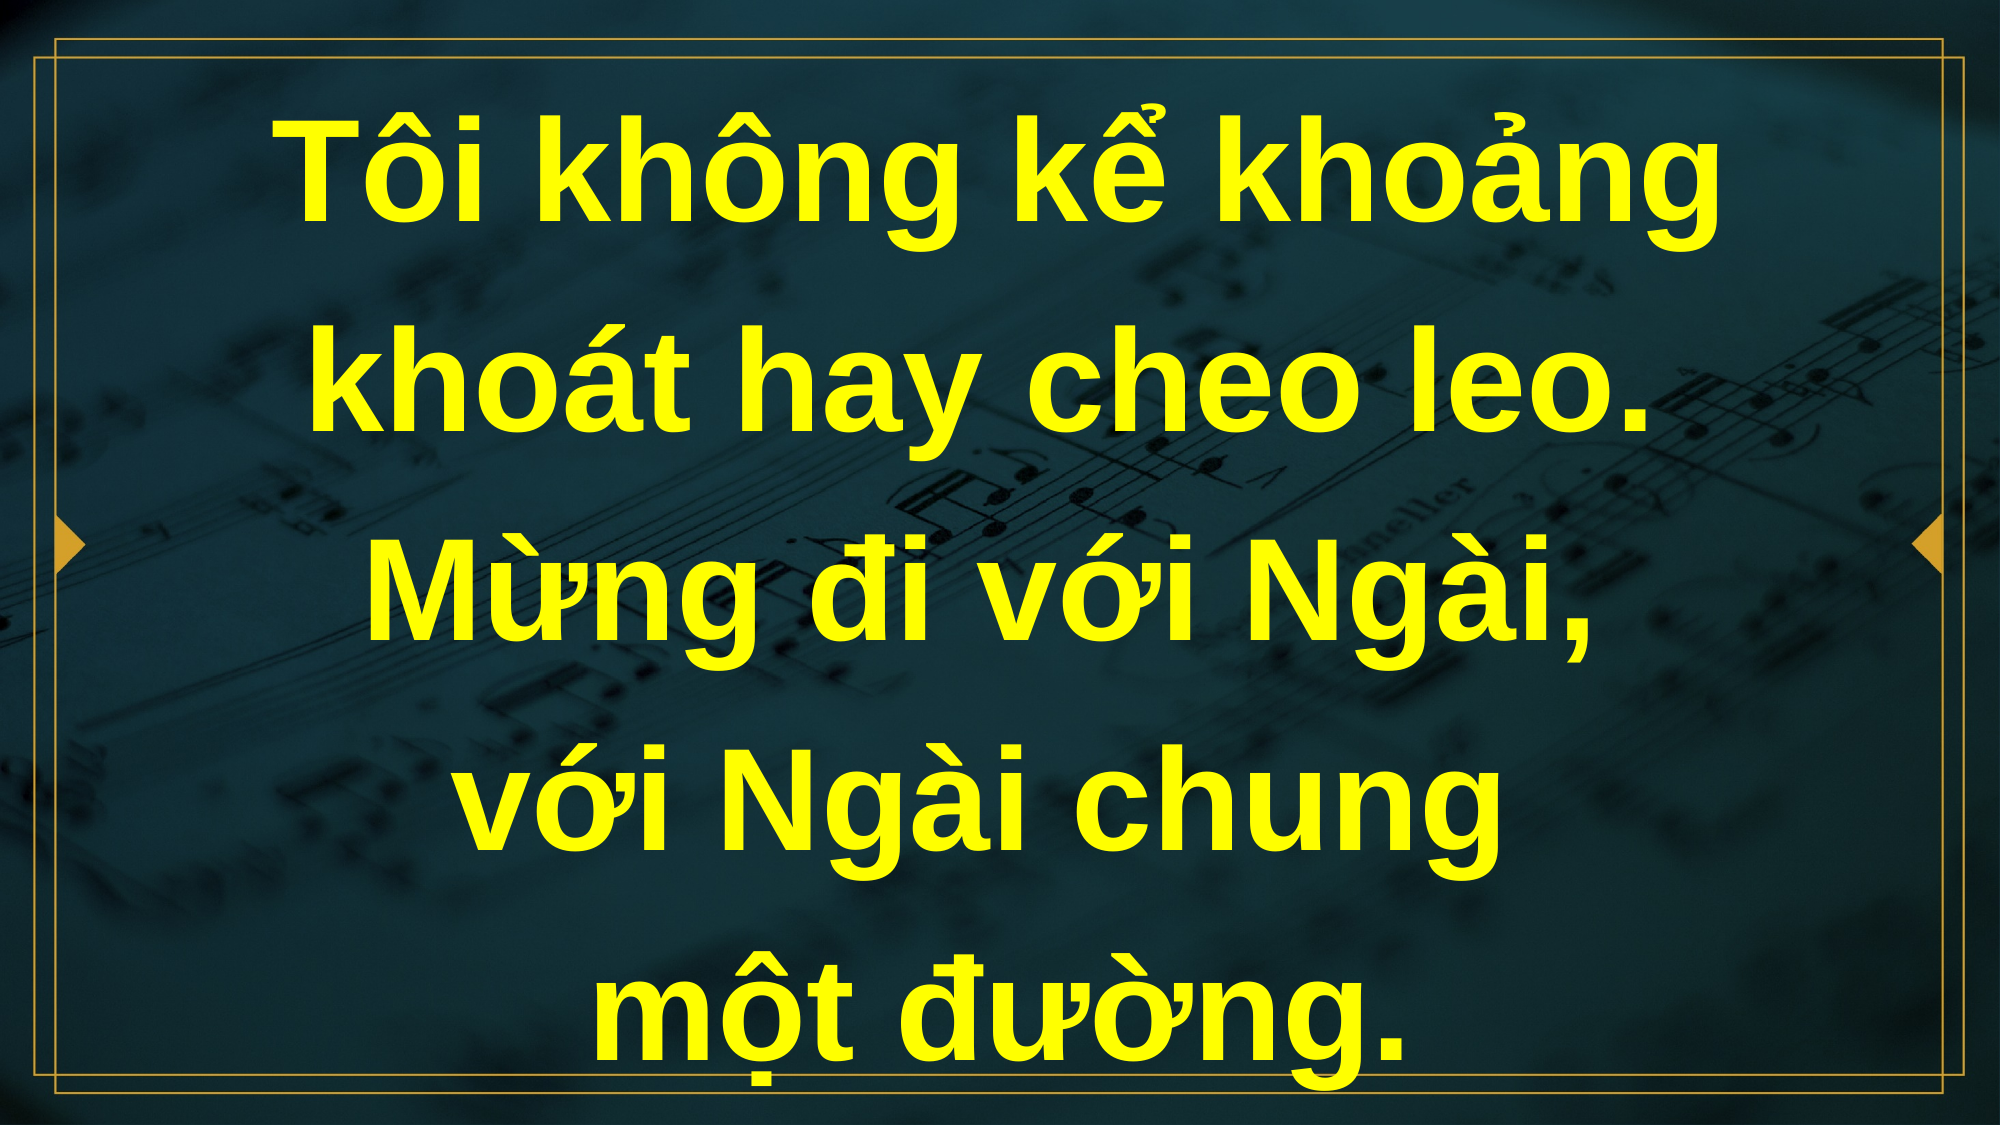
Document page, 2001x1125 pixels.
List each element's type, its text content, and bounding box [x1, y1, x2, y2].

title Tôi không kể khoảng khoát hay cheo leo. Mừng đi với Ngài, với Ngài chung một đường. [55, 53, 1945, 1077]
picture [0, 0, 2000, 1125]
